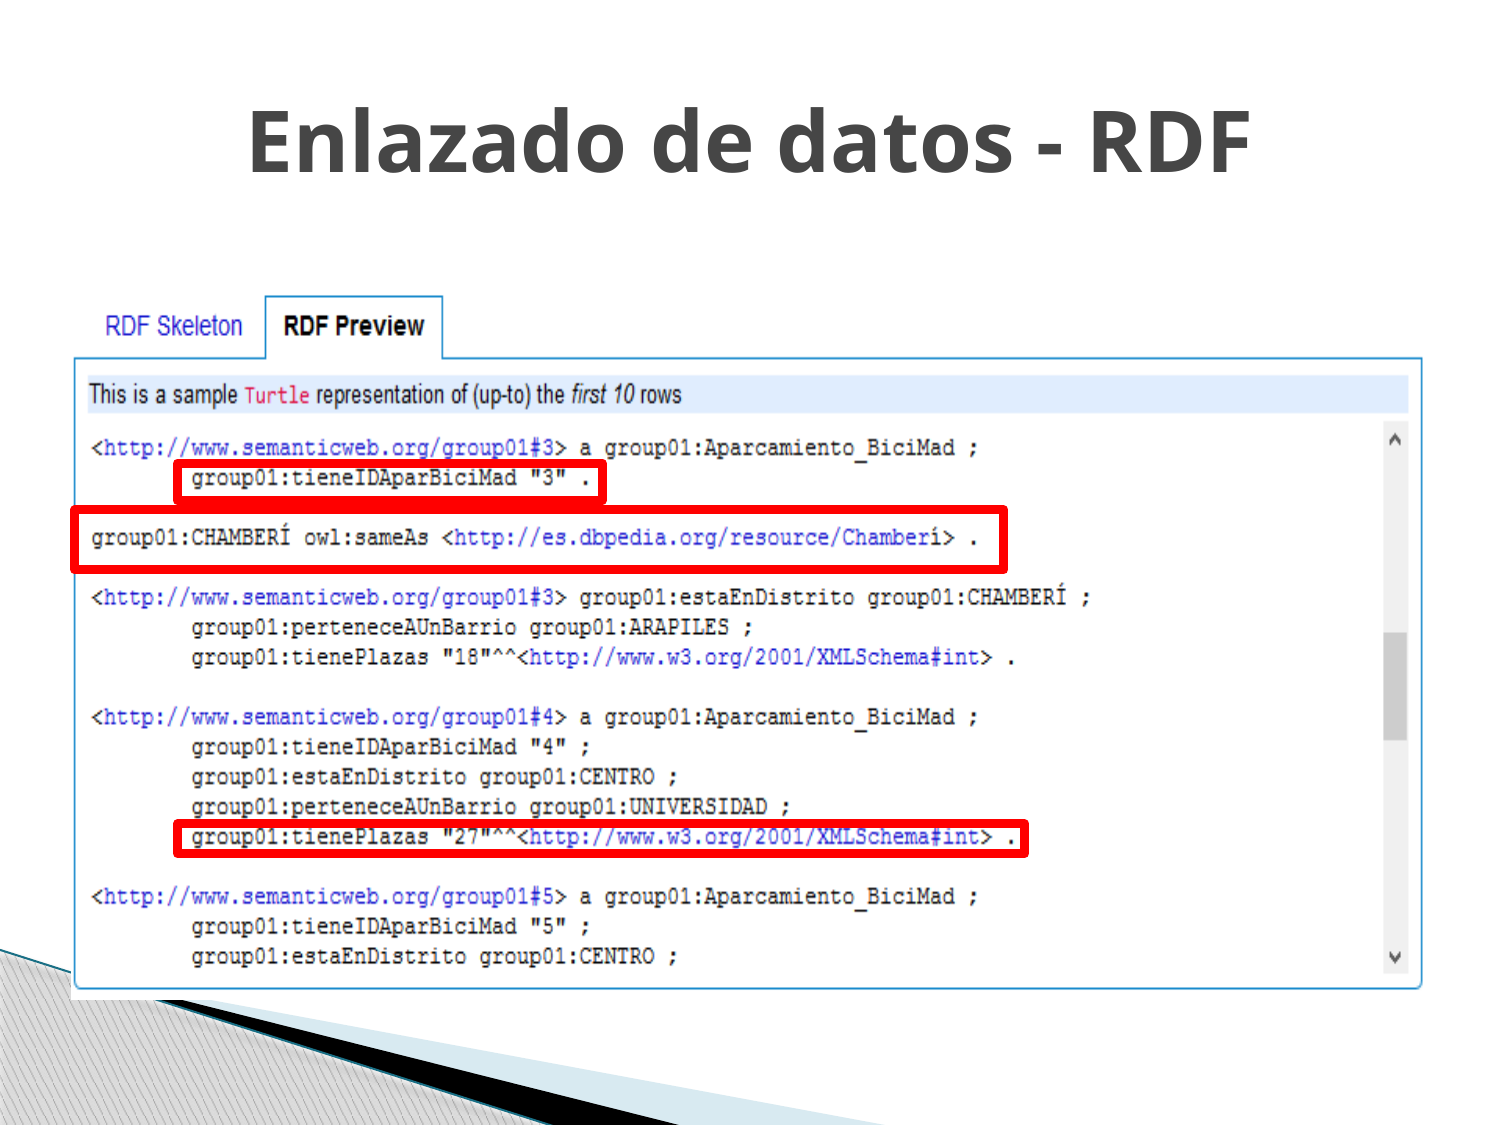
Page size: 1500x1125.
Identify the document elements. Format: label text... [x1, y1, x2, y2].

picture [71, 288, 1429, 1000]
title Enlazado de datos - RDF [75, 45, 1425, 233]
